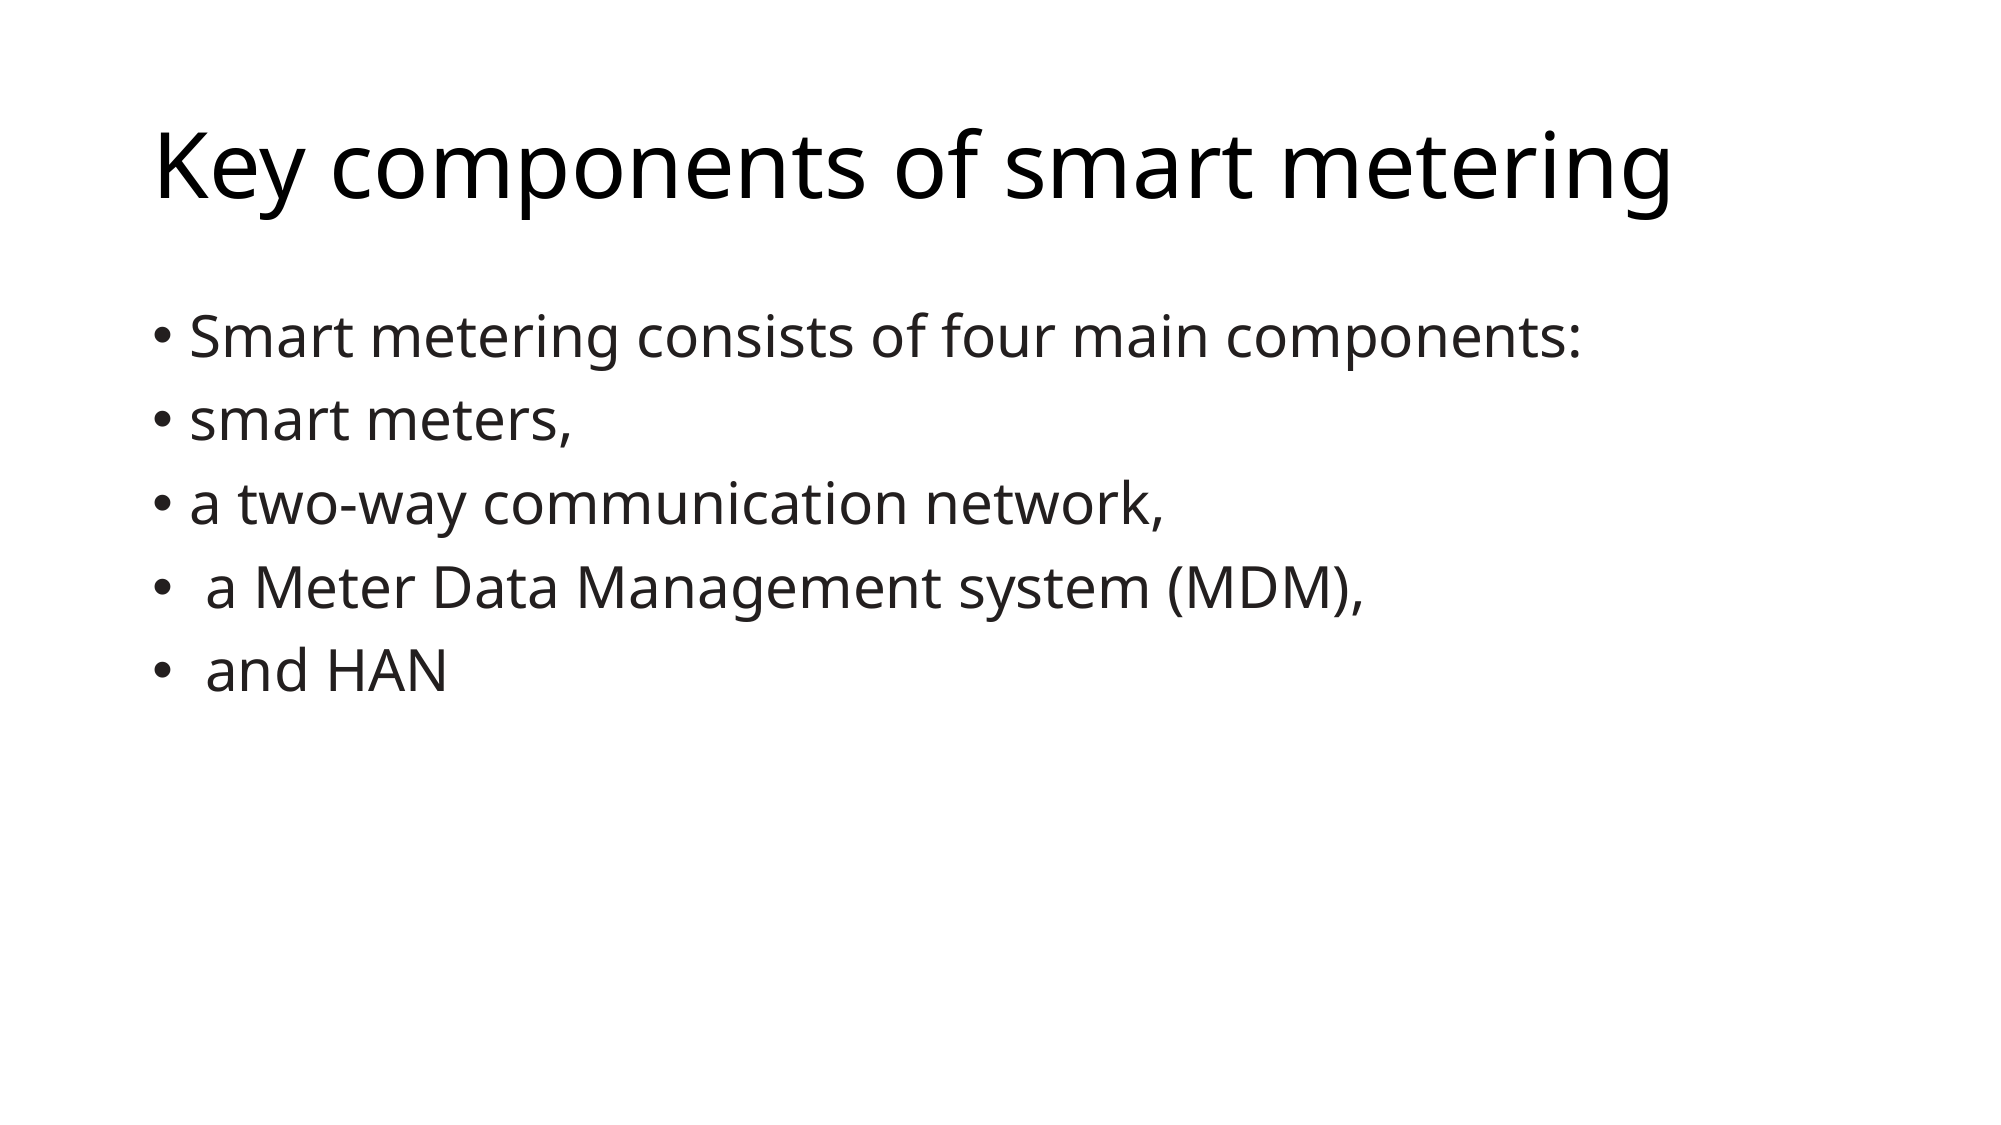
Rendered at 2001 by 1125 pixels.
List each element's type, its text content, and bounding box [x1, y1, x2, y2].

list Smart metering consists of four main components: smart meters, a two-way communication network, a Meter Data Management system (MDM), and HAN [137, 299, 1863, 1014]
title Key components of smart metering [137, 59, 1863, 278]
